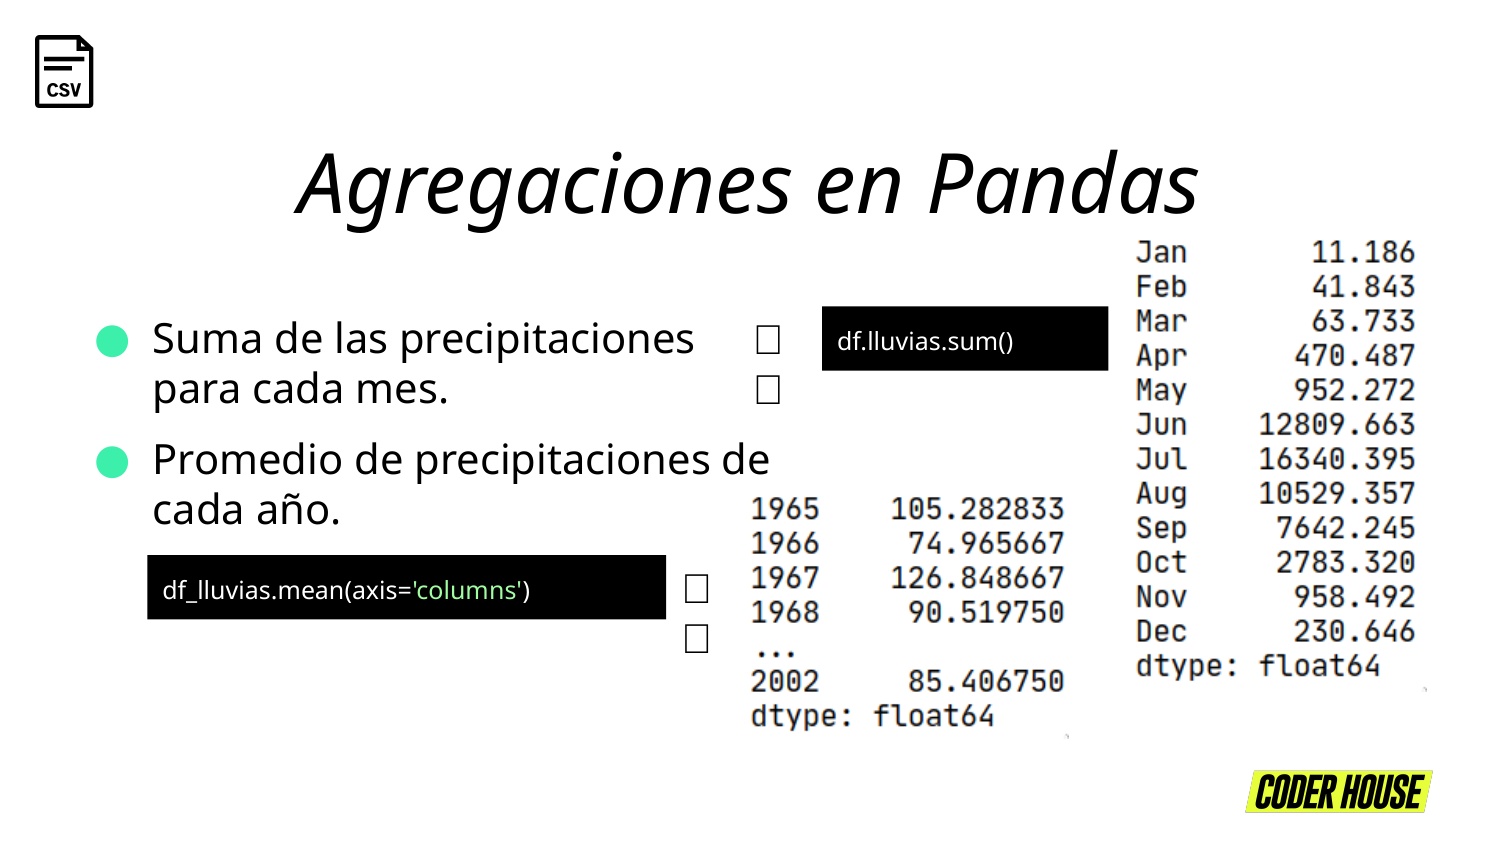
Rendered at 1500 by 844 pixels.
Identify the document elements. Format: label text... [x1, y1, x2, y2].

text_box df.lluvias.sum() [822, 306, 1109, 371]
text_box Agregaciones en Pandas [178, 100, 1322, 263]
picture [28, 35, 101, 108]
text_box 👉 [666, 546, 730, 677]
text_box 👉 [737, 298, 810, 429]
picture [1129, 233, 1427, 692]
picture [1241, 764, 1437, 819]
picture [735, 484, 1070, 739]
text_box df_lluvias.mean(axis='columns') [147, 555, 666, 620]
text_box Suma de las precipitaciones para cada mes. Promedio de precipitaciones de cada año. [62, 296, 806, 619]
